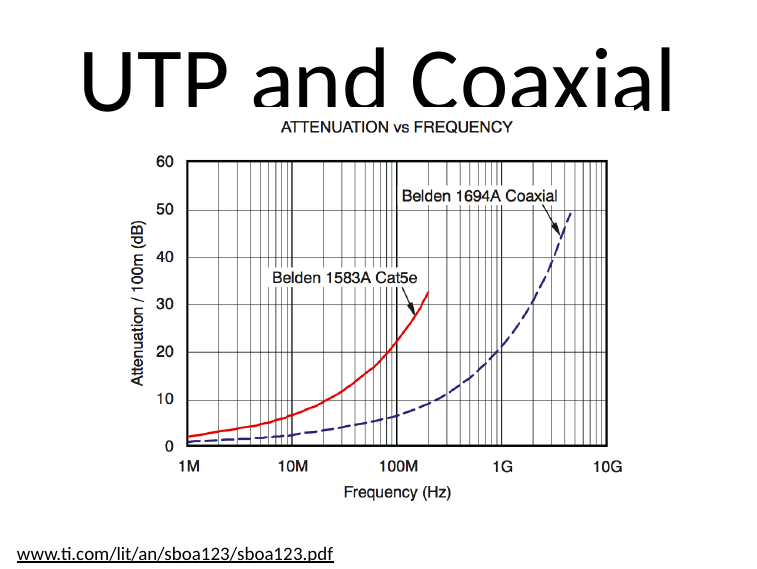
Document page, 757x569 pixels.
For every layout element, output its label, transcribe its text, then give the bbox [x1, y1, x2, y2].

title UTP and Coaxial Performance [37, 12, 719, 95]
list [122, 107, 634, 509]
text_box www.ti.com/lit/an/sboa123/sboa123.pdf [2, 533, 349, 569]
